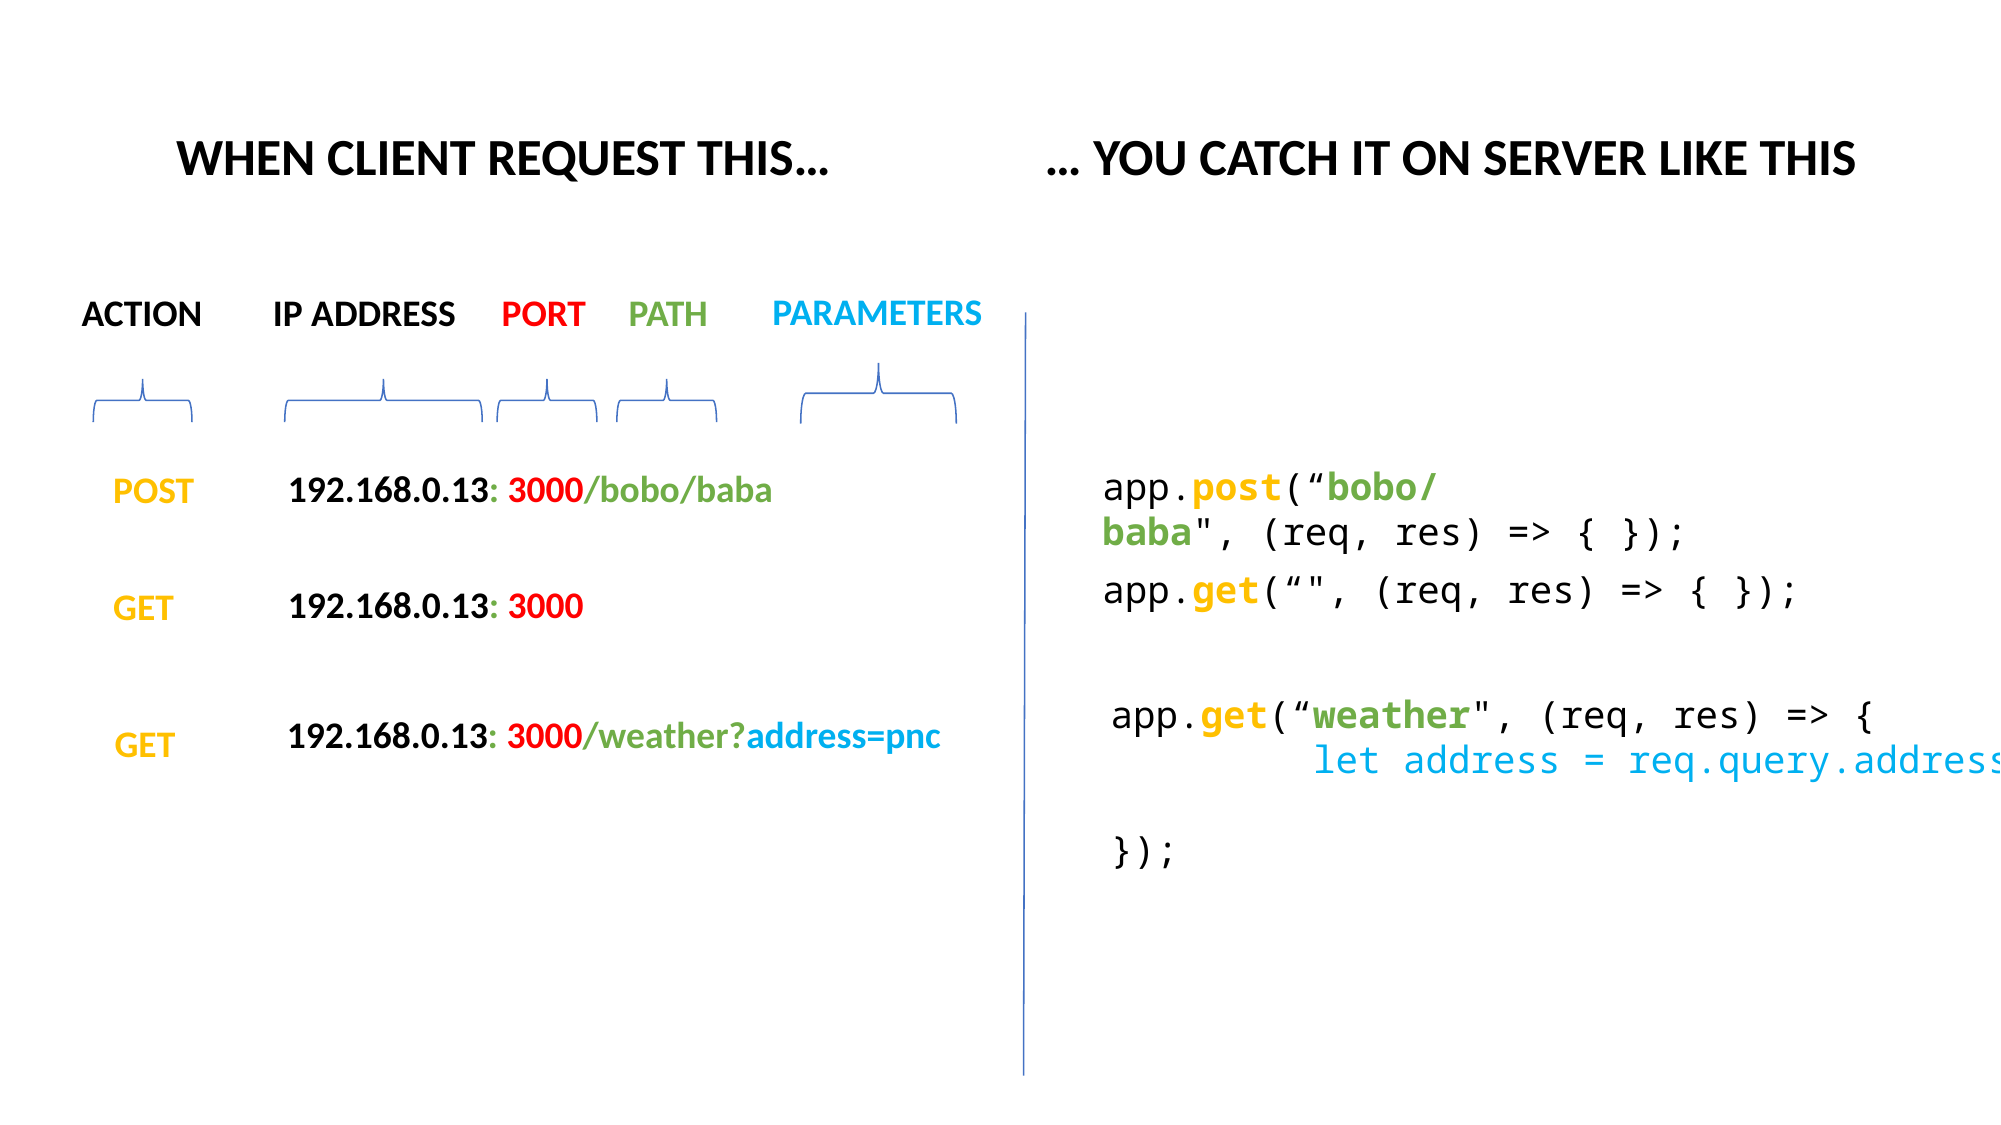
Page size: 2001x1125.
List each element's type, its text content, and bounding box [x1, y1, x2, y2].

text_box PATH [613, 281, 724, 342]
text_box 192.168.0.13: 3000/weather?address=pnc [271, 703, 986, 763]
text_box [616, 378, 717, 423]
text_box POST [98, 458, 211, 519]
text_box [497, 378, 597, 423]
text_box GET [98, 574, 190, 635]
text_box GET [99, 712, 192, 773]
text_box app.get(“", (req, res) => { }); [1087, 558, 2000, 619]
text_box … YOU CATCH IT ON SERVER LIKE THIS [1029, 116, 1904, 194]
text_box PARAMETERS [757, 280, 1000, 341]
text_box [800, 362, 957, 424]
text_box IP ADDRESS [257, 281, 473, 342]
text_box app.get(“weather", (req, res) => { let address = req.query.address }); [1095, 683, 2000, 879]
text_box ACTION [66, 281, 219, 342]
text_box 192.168.0.13: 3000 [272, 573, 940, 634]
text_box PORT [486, 281, 603, 342]
text_box app.post(“bobo/baba", (req, res) => { }); [1087, 455, 2000, 558]
text_box [284, 378, 483, 423]
text_box [93, 378, 192, 423]
text_box 192.168.0.13: 3000/bobo/baba [272, 457, 940, 518]
text_box WHEN CLIENT REQUEST THIS… [66, 116, 941, 194]
